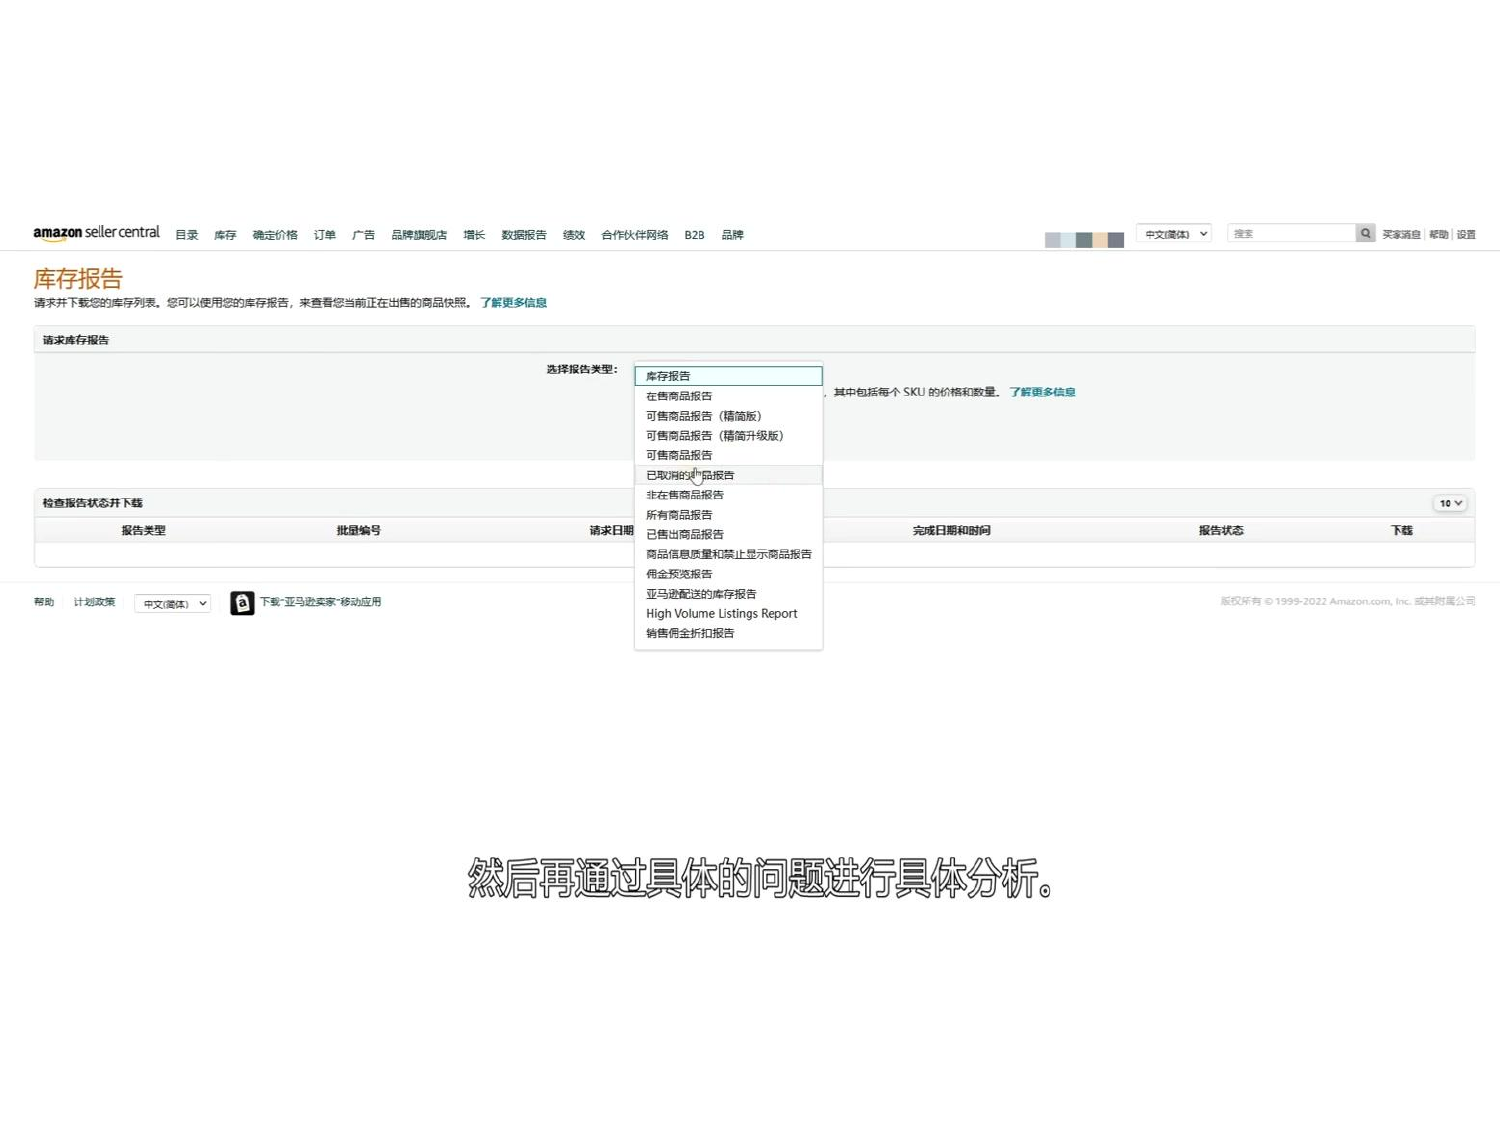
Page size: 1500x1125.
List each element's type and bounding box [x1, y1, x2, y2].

picture [0, 216, 1500, 909]
